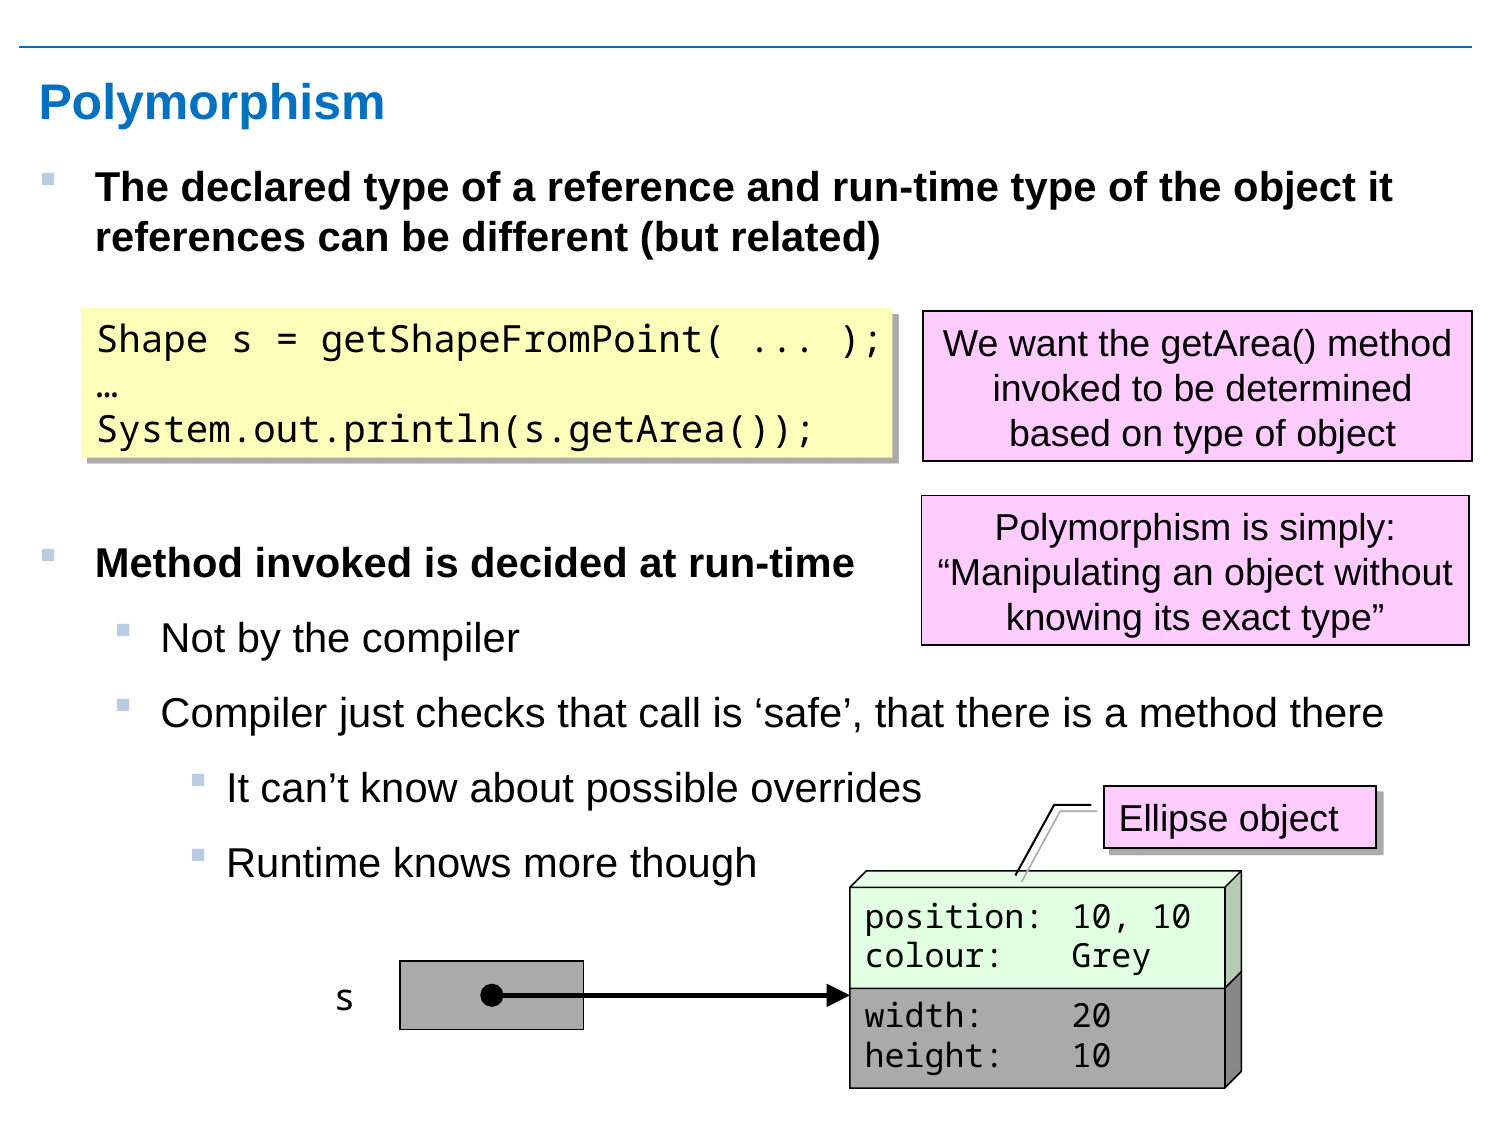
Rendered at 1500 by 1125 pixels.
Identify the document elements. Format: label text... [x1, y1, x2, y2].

text_box position: 10, 10 colour: Grey [849, 870, 1242, 989]
text_box Shape s = getShapeFromPoint( ... ); … System.out.println(s.getArea()); [80, 308, 893, 458]
text_box width: 20 height: 10 [849, 973, 1242, 1089]
text_box s [318, 965, 371, 1025]
text_box Ellipse object [1103, 786, 1376, 848]
text_box Polymorphism is simply: “Manipulating an object without knowing its exact type” [921, 495, 1469, 645]
text_box We want the getArea() method invoked to be determined based on type of object [923, 311, 1472, 461]
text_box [399, 960, 868, 1030]
list The declared type of a reference and run-time type of the object it references can be different (but related) Method invoked is decided at run-time Not by the compiler Compiler just checks that call is ‘safe’, that there is a method there It can’t know about possible overrides Runtime knows more though [23, 152, 1465, 1009]
title Polymorphism [23, 58, 1465, 141]
